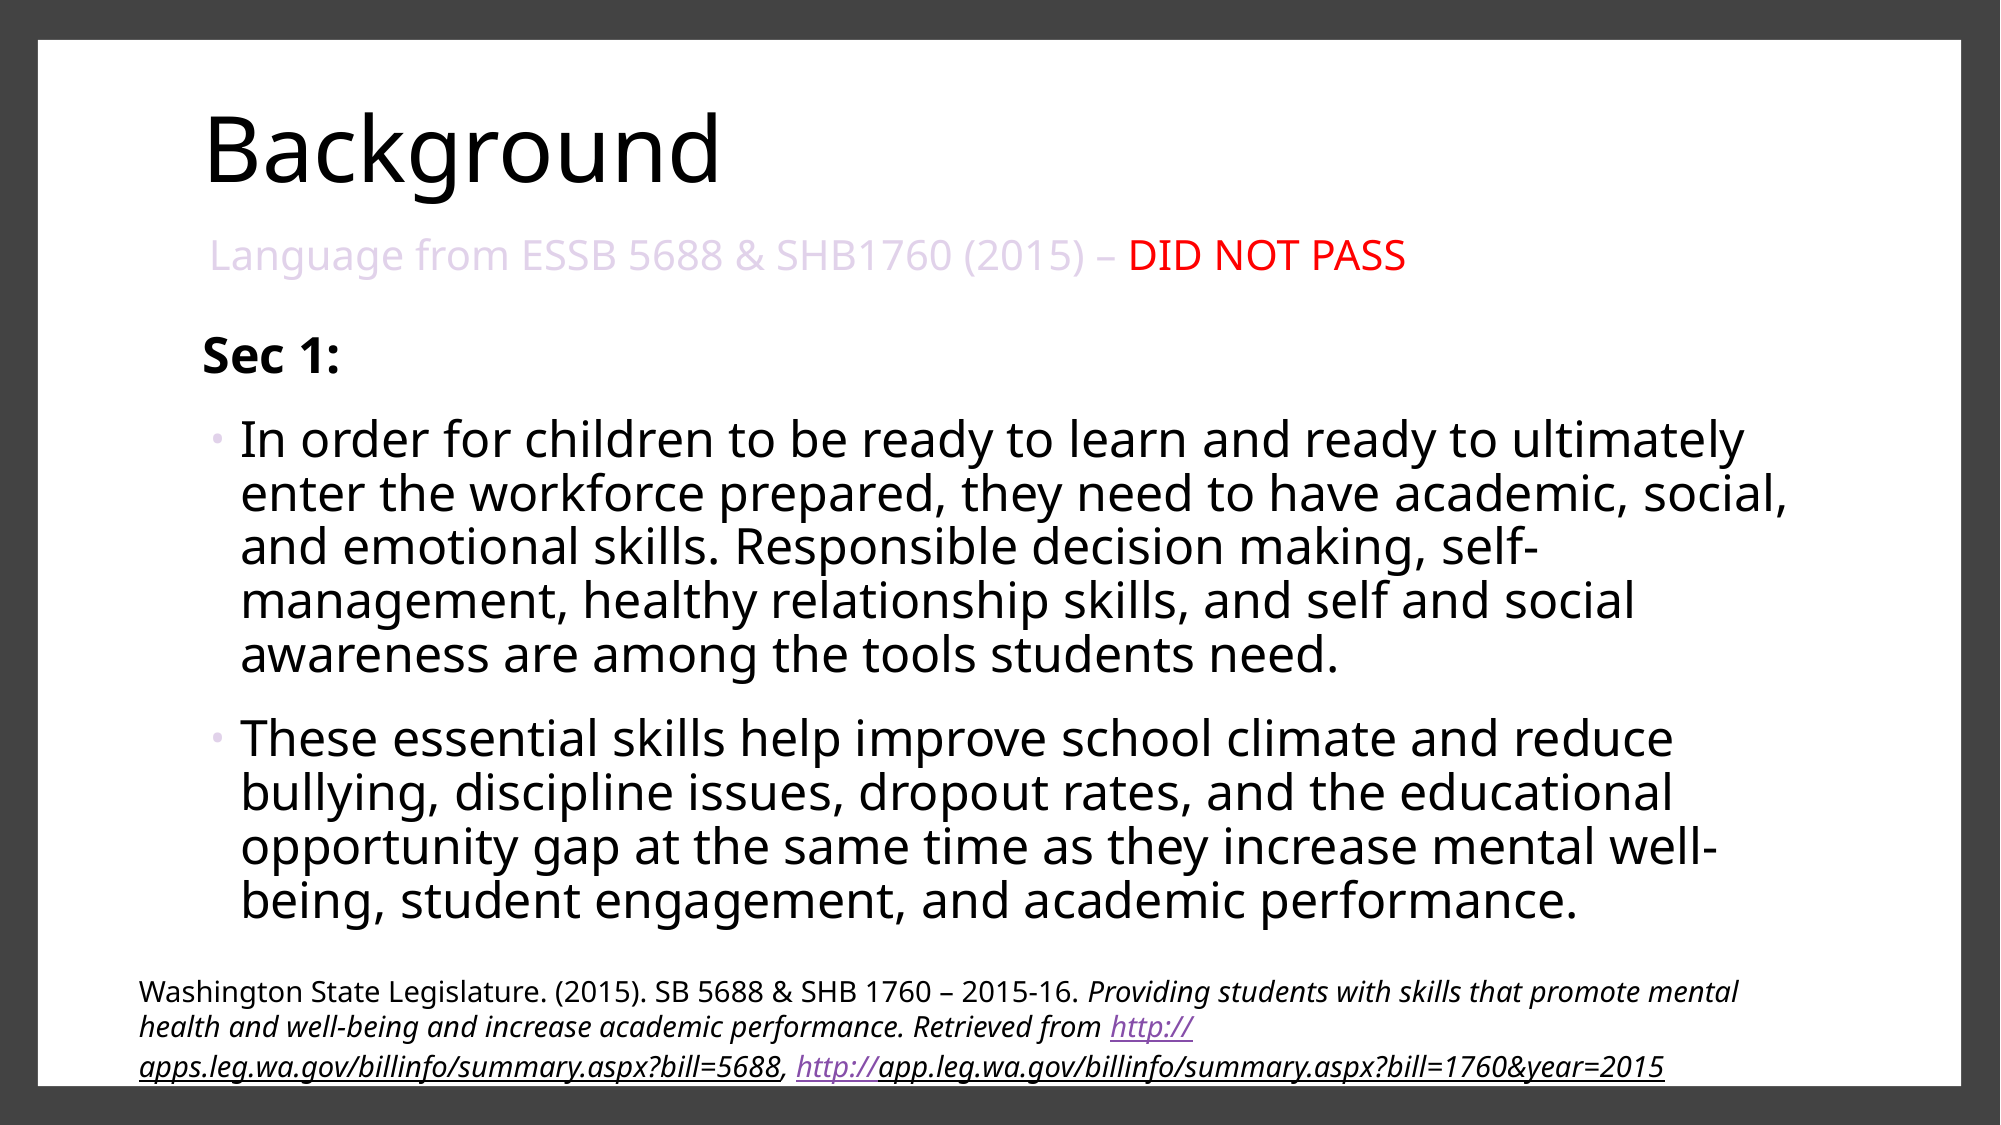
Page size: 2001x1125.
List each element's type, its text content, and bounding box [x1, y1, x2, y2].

title Background [187, 105, 1678, 200]
text_box Washington State Legislature. (2015). SB 5688 & SHB 1760 – 2015-16. Providing students with skills that promote mental health and well-being and increase academic performance. Retrieved from http://apps.leg.wa.gov/billinfo/summary.aspx?bill=5688, http://app.leg.wa.gov/billinfo/summary.aspx?bill=1760&year=2015 [124, 966, 1824, 1096]
list Language from ESSB 5688 & SHB1760 (2015) – DID NOT PASS [193, 227, 1830, 324]
list Sec 1: In order for children to be ready to learn and ready to ultimately enter the workforce prepared, they need to have academic, social, and emotional skills. Responsible decision making, self-management, healthy relationship skills, and self and social awareness are among the tools students need. These essential skills help improve school climate and reduce bullying, discipline issues, dropout rates, and the educational opportunity gap at the same time as they increase mental well-being, student engagement, and academic performance. [187, 323, 1830, 996]
